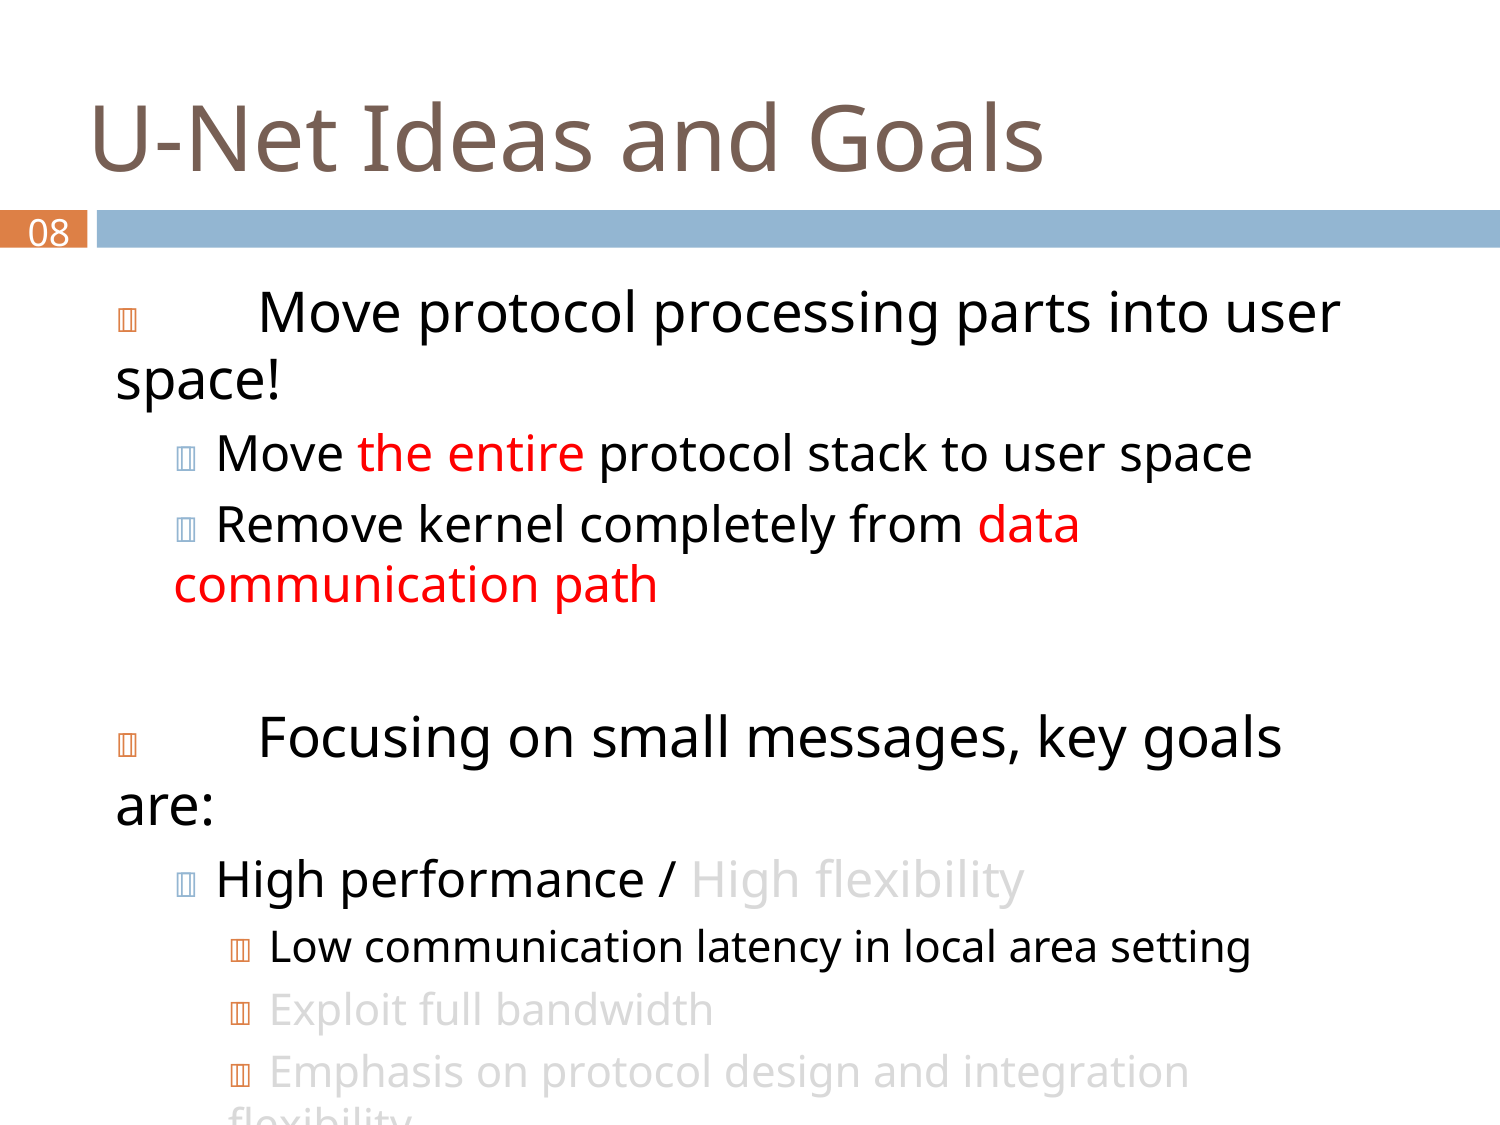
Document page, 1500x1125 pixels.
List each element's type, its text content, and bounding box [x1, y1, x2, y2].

text_box 08  Move protocol processing parts into user space!  Move the entire protocol stack to user space  Remove kernel completely from data communication path  Focusing on small messages, key goals are:  High performance / High flexibility  Low communication latency in local area setting  Exploit full bandwidth  Emphasis on protocol design and integration flexibility  Portable to off-the-shelf communication hardware [25, 208, 1356, 1125]
title U-Net Ideas and Goals [85, 79, 1415, 268]
